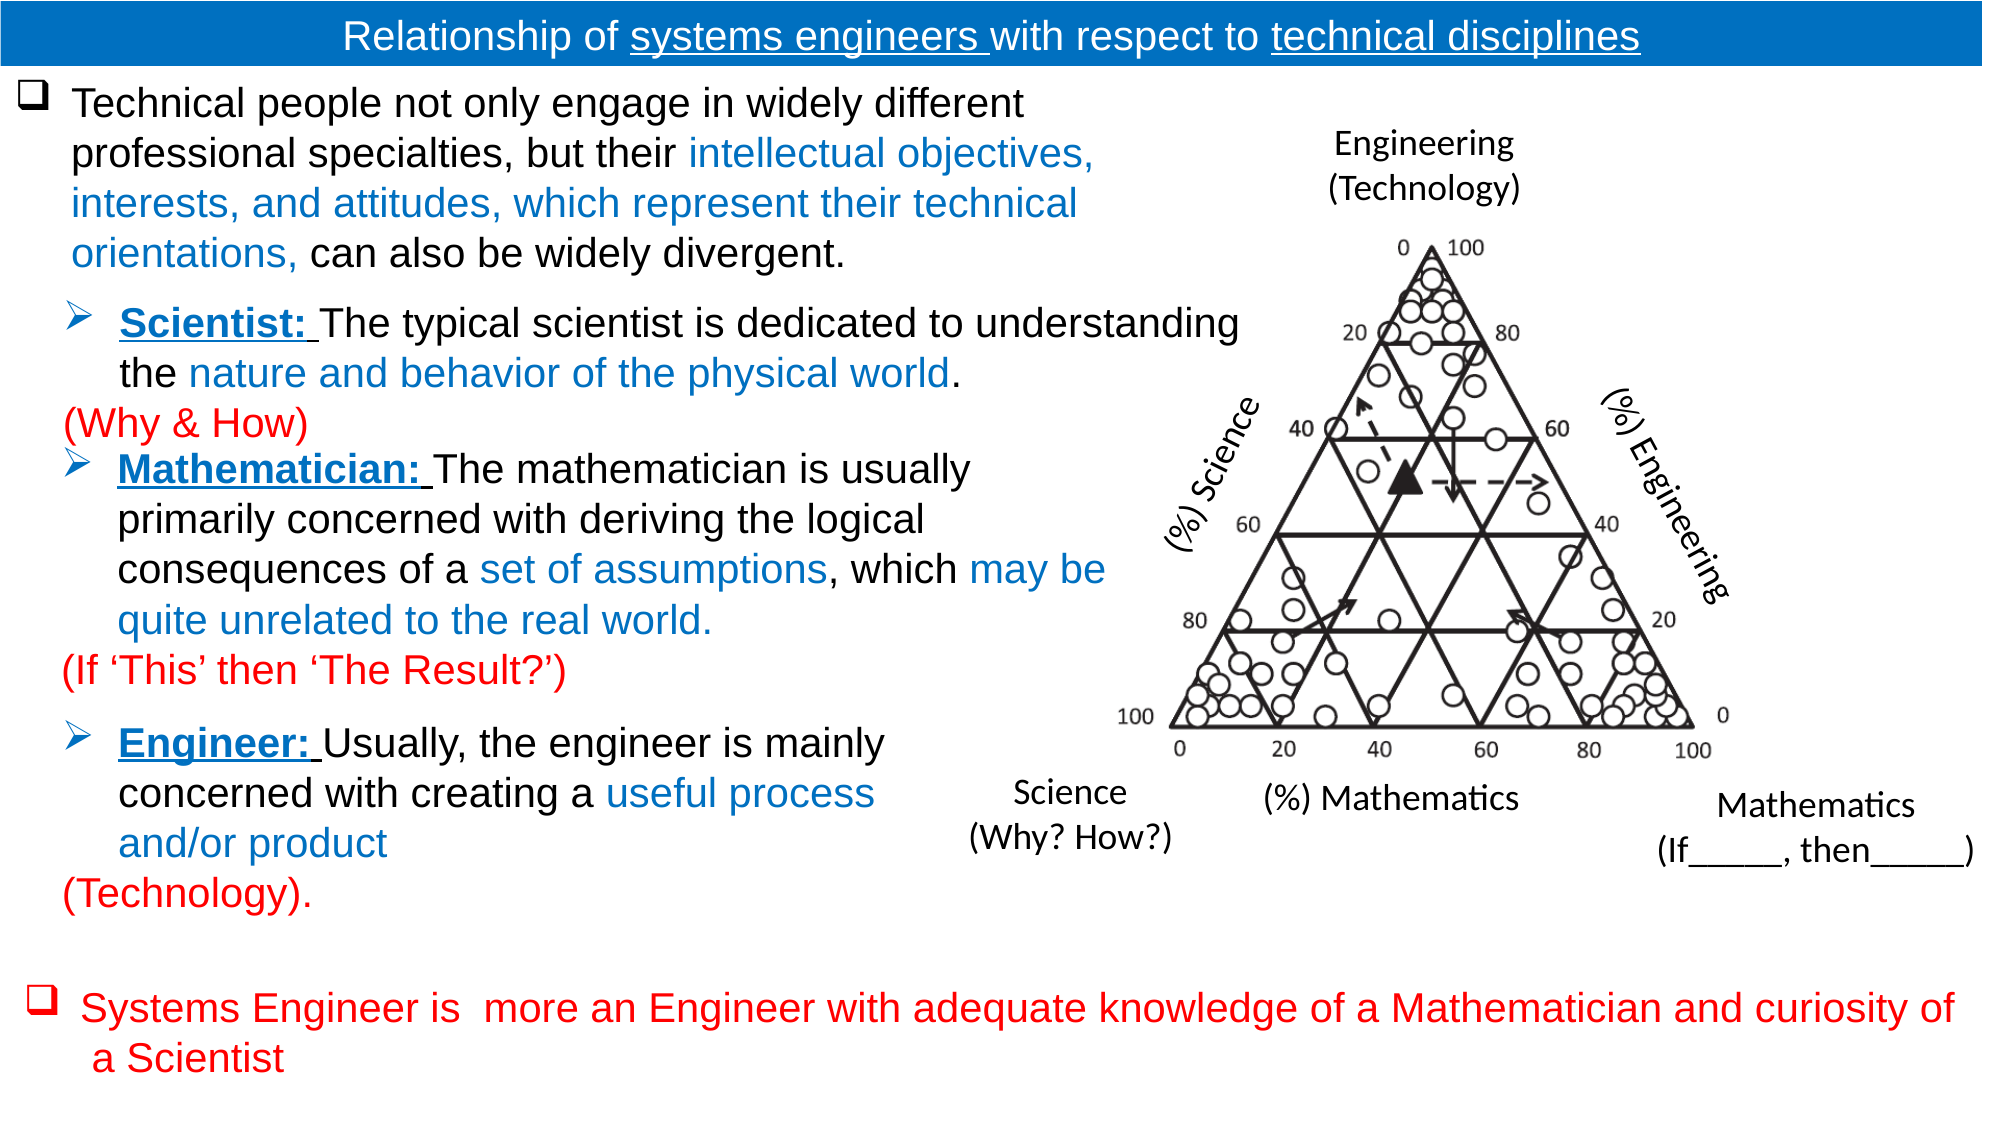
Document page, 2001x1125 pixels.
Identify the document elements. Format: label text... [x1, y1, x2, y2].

text_box Technical people not only engage in widely different professional specialties, but their intellectual objectives, interests, and attitudes, which represent their technical orientations, can also be widely divergent. [0, 68, 1260, 283]
text_box Engineer: Usually, the engineer is mainly concerned with creating a useful process and/or product (Technology). [47, 708, 1000, 923]
text_box Systems Engineer is more an Engineer with adequate knowledge of a Mathematician and curiosity of a Scientist [9, 973, 1978, 1088]
text_box Relationship of systems engineers with respect to technical disciplines [0, 1, 1982, 66]
text_box Scientist: The typical scientist is dedicated to understanding the nature and behavior of the physical world. (Why & How) [48, 288, 859, 434]
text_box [859, 110, 2000, 879]
text_box Mathematician: The mathematician is usually primarily concerned with deriving the logical consequences of a set of assumptions, which may be quite unrelated to the real world. (If ‘This’ then ‘The Result?’) [46, 434, 859, 700]
